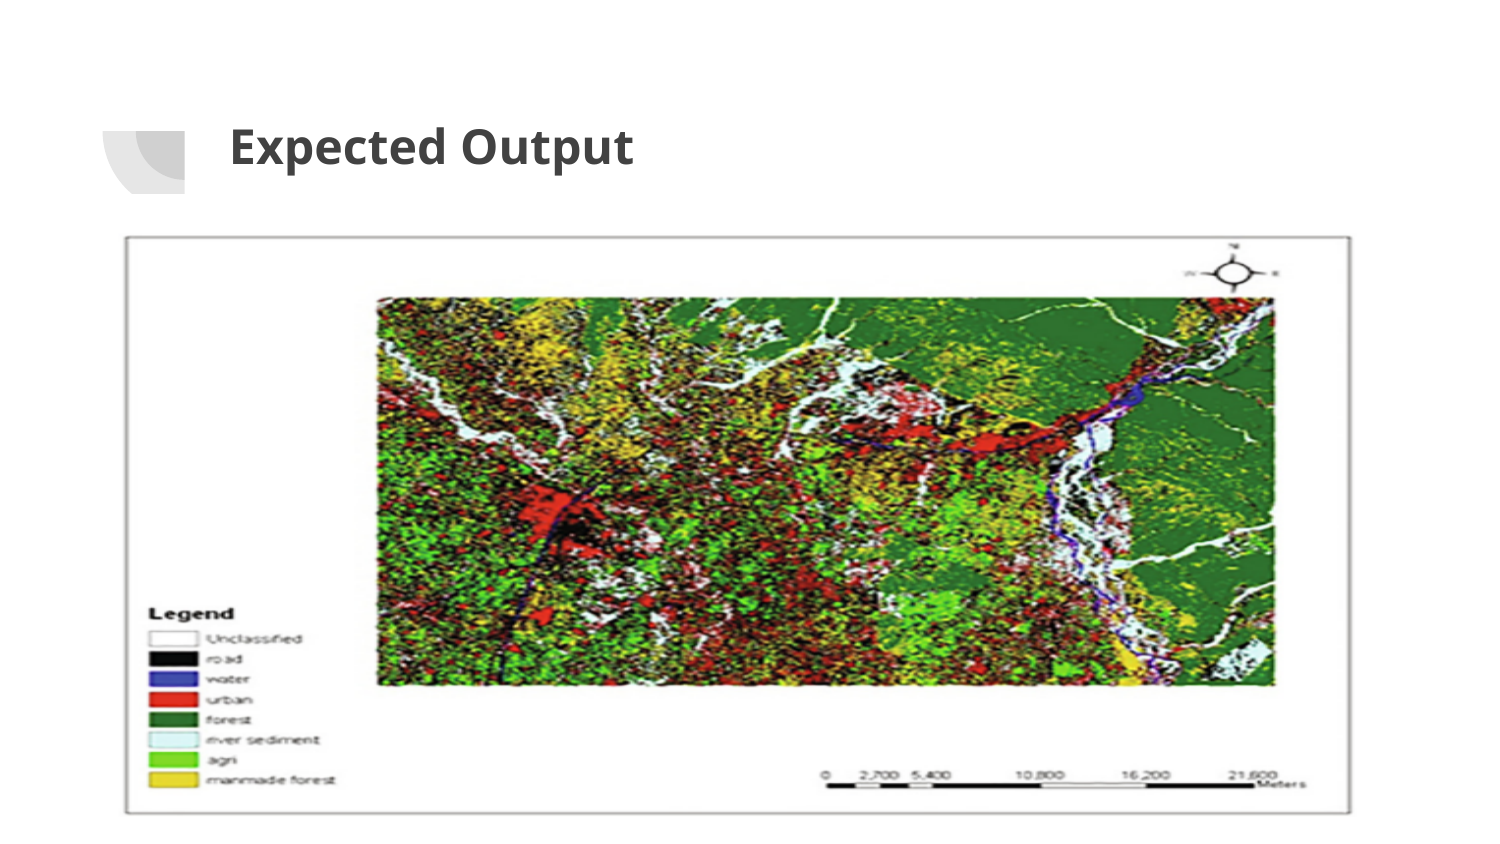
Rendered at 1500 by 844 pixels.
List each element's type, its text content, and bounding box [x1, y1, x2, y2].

title Expected Output [213, 98, 1368, 192]
picture [50, 193, 1437, 835]
